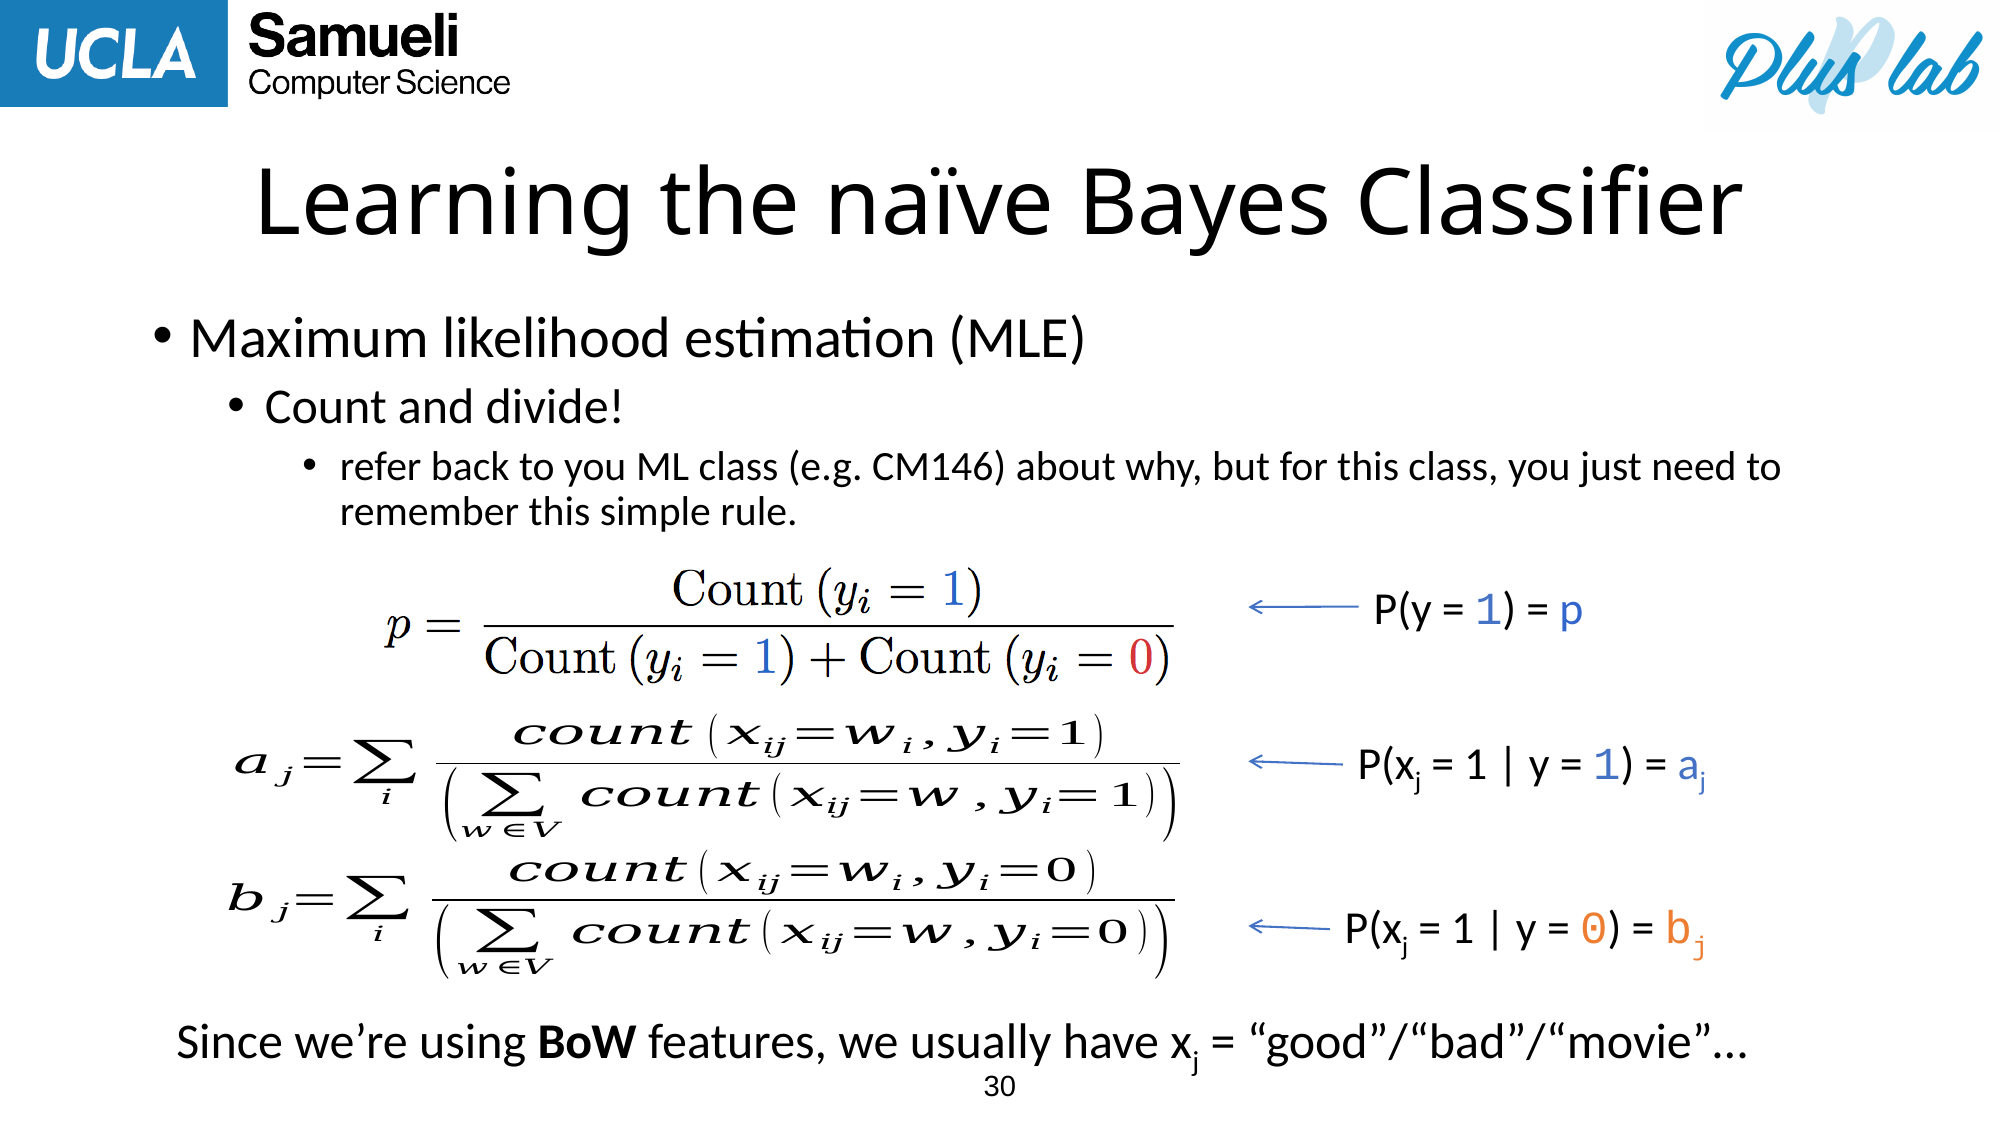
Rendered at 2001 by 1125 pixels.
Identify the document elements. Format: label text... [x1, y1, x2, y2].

list Maximum likelihood estimation (MLE) Count and divide! refer back to you ML class (e.g. CM146) about why, but for this class, you just need to remember this simple rule. [137, 299, 1863, 1014]
picture [1703, 0, 2000, 132]
text_box 30 [662, 1085, 1338, 1116]
picture [0, 0, 510, 107]
title Learning the naïve Bayes Classifier [137, 133, 1863, 278]
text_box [233, 711, 1736, 846]
text_box Since we’re using BoW features, we usually have xj = “good”/“bad”/“movie”… [161, 1001, 1774, 1085]
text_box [226, 848, 1739, 982]
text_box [336, 508, 1611, 711]
